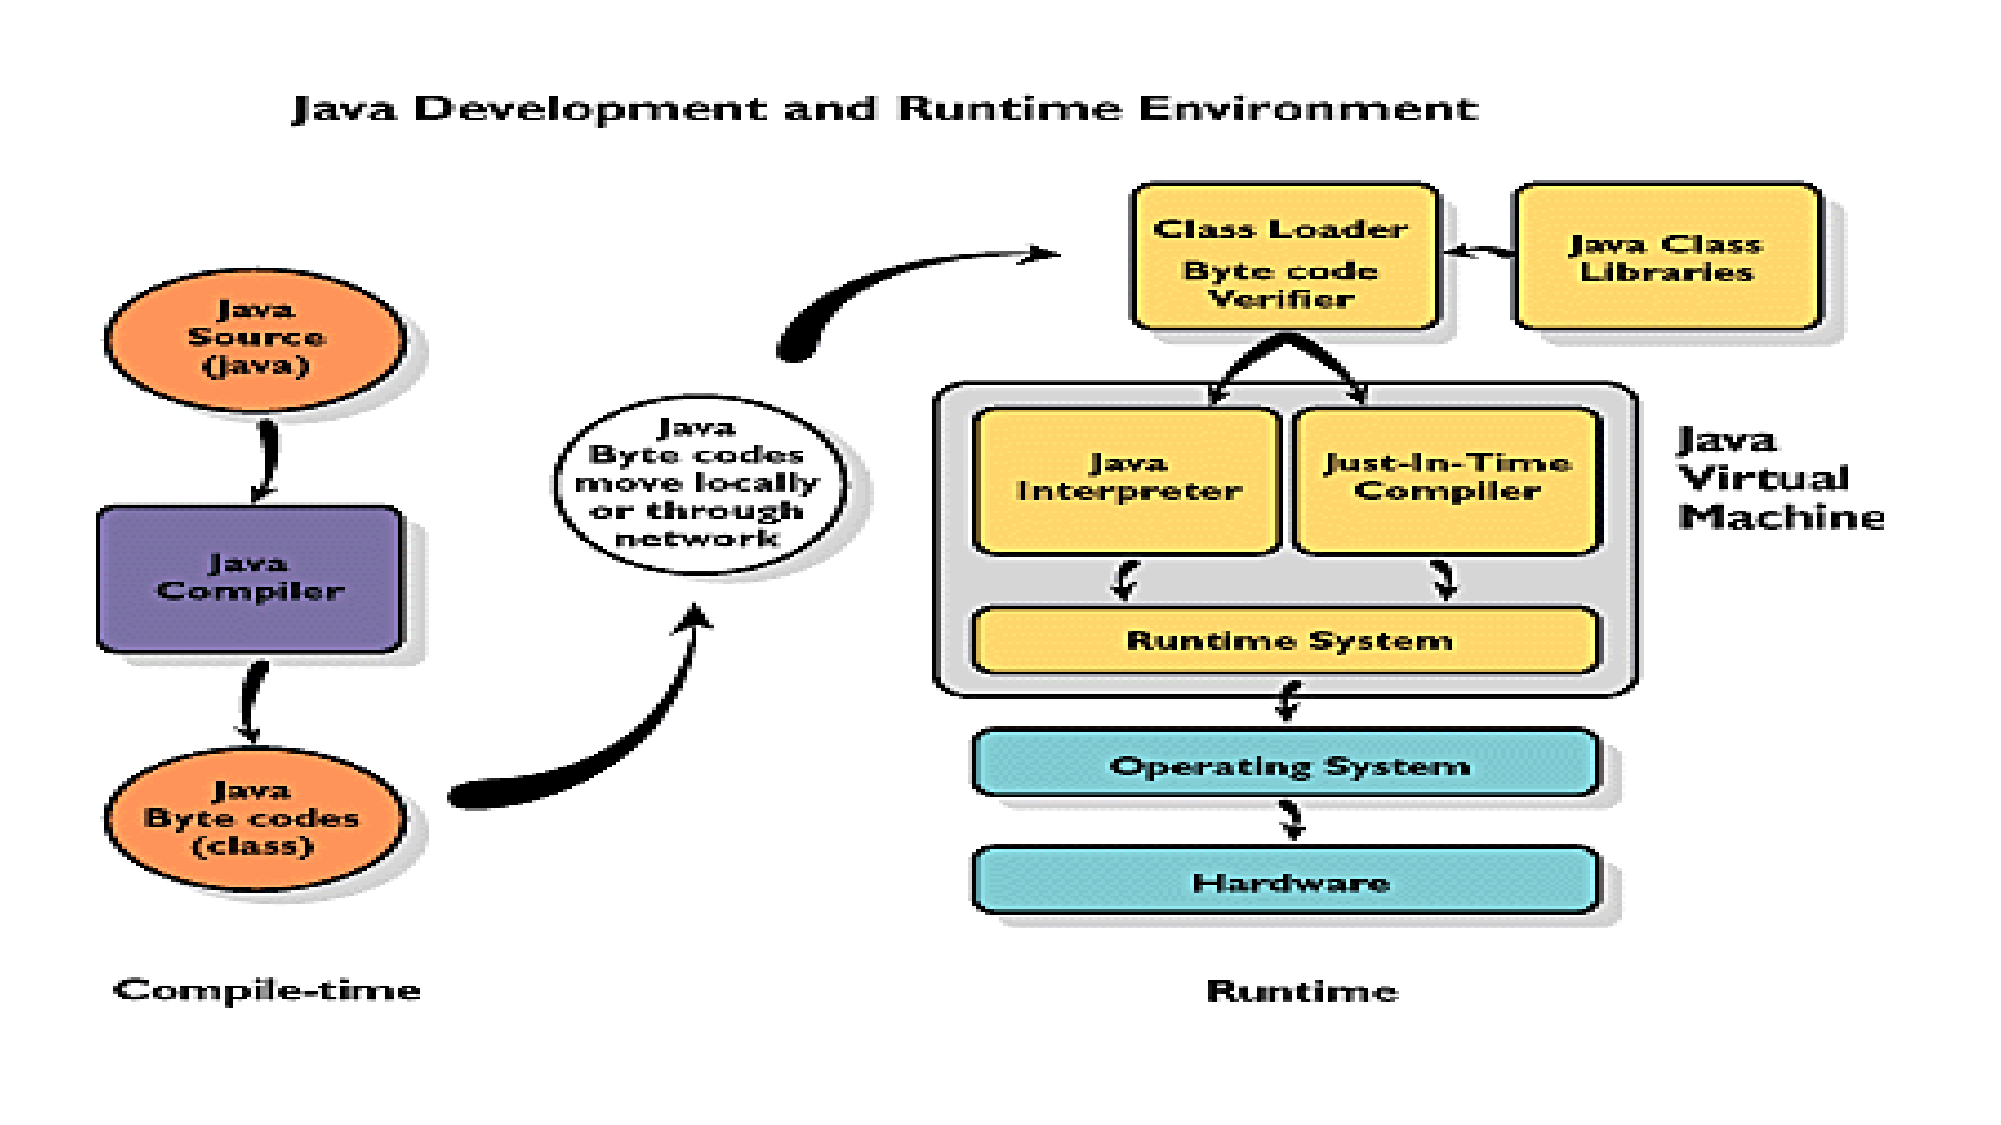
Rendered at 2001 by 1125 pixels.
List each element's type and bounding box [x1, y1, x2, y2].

list [96, 89, 1890, 1008]
